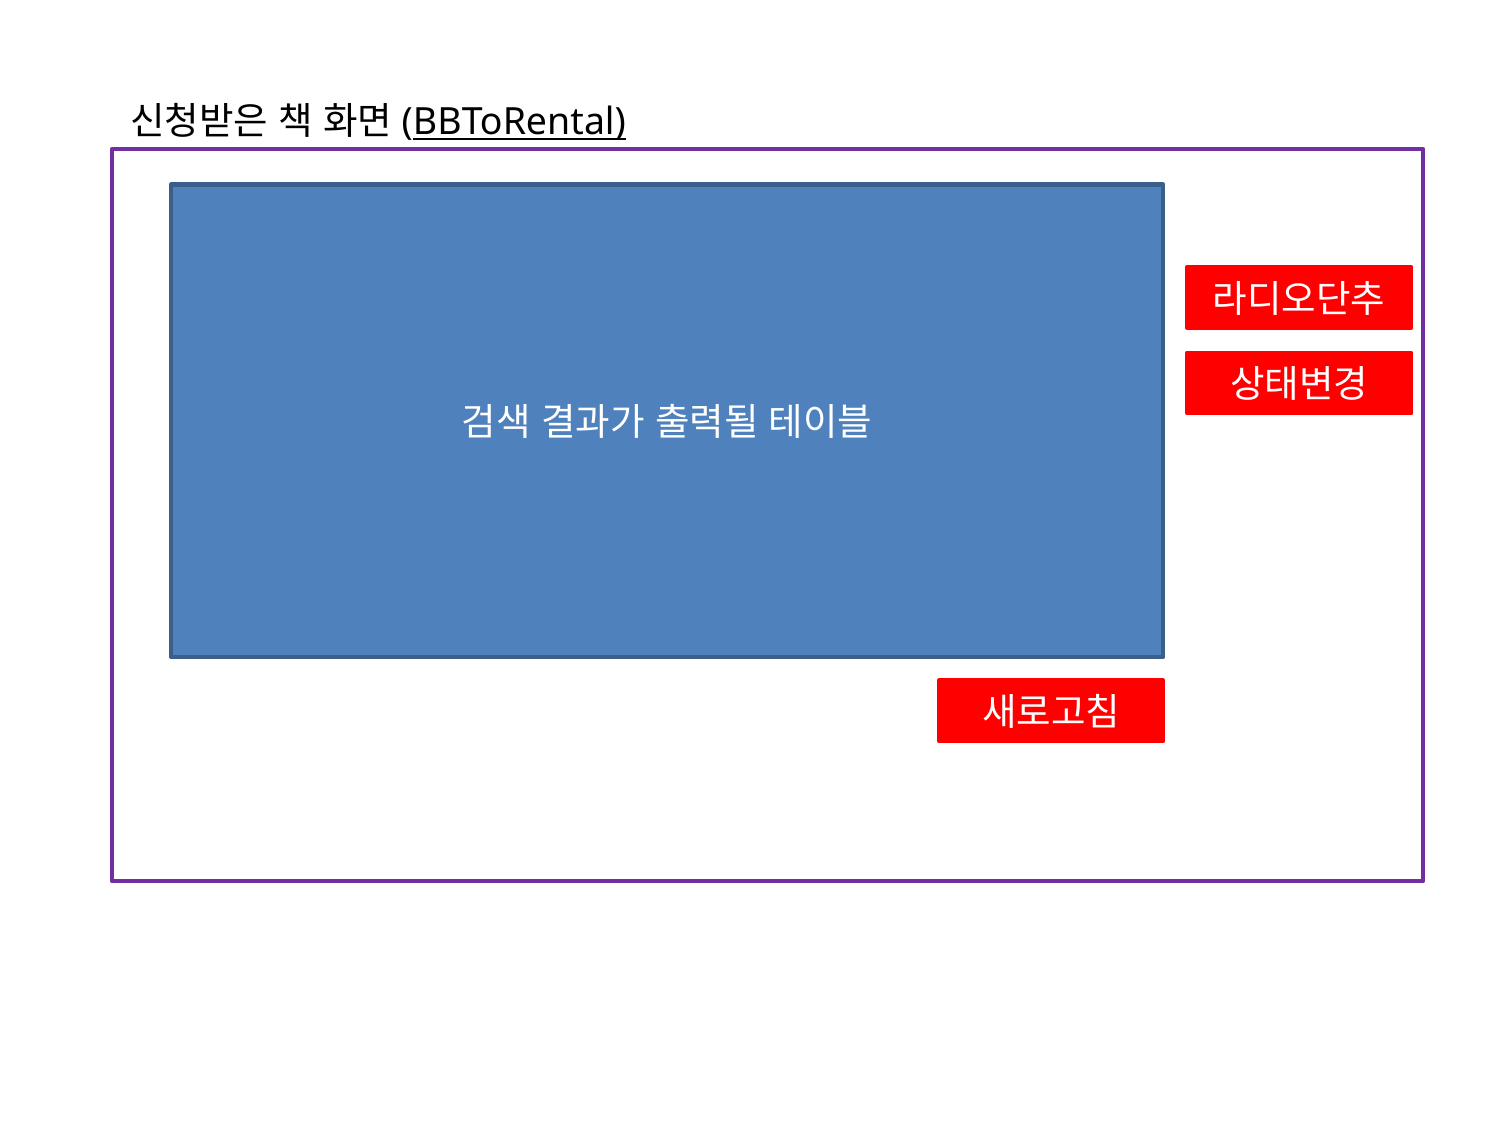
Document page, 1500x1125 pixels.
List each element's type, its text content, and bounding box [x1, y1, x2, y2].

text_box 검색 결과가 출력될 테이블 [169, 182, 1165, 659]
text_box 새로고침 [937, 678, 1165, 743]
text_box 라디오단추 [1185, 265, 1413, 330]
text_box 상태변경 [1185, 351, 1413, 415]
text_box 신청받은 책 화면(BBToRental) [115, 89, 642, 147]
text_box [110, 147, 1425, 883]
